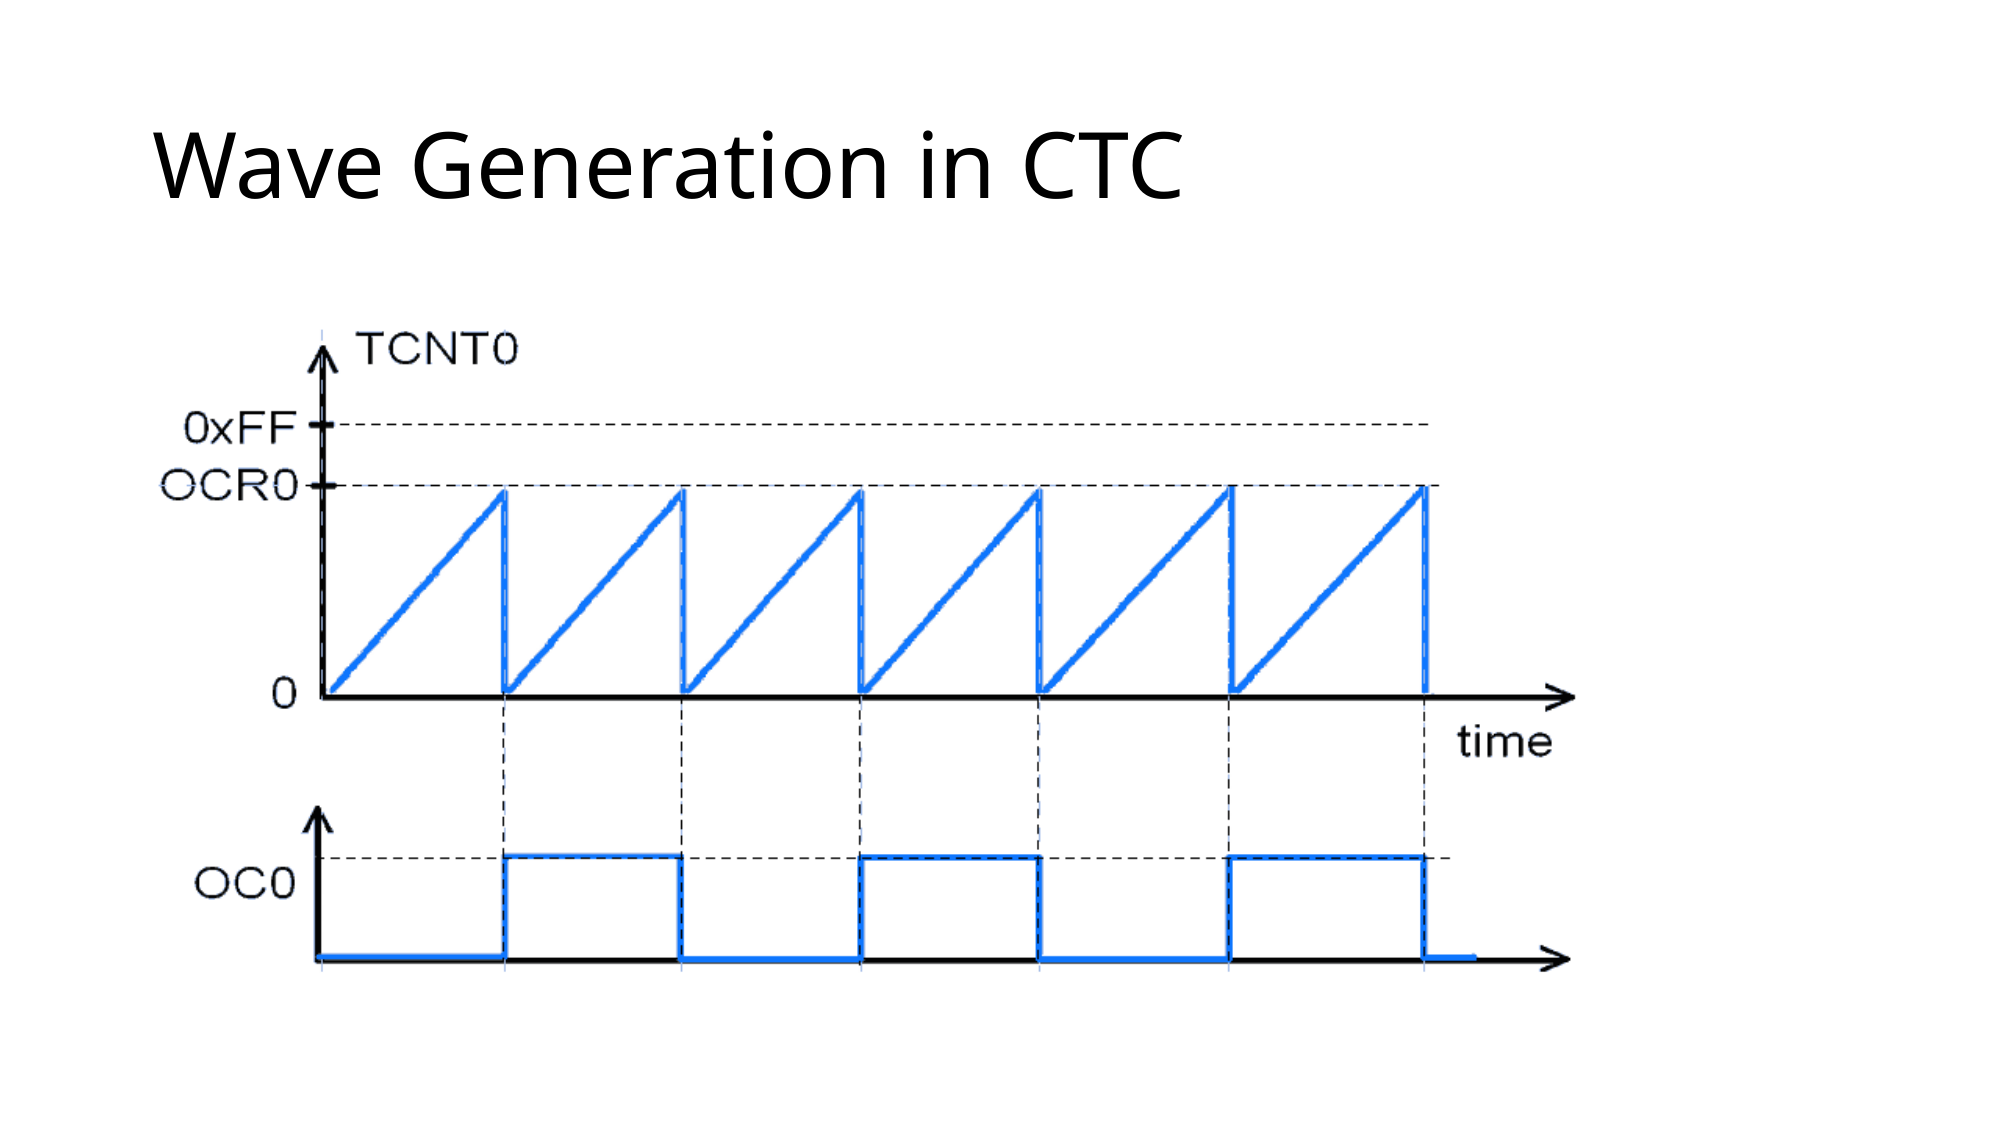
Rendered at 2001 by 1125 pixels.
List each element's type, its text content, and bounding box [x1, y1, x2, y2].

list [137, 319, 1580, 983]
title Wave Generation in CTC [137, 59, 1863, 278]
